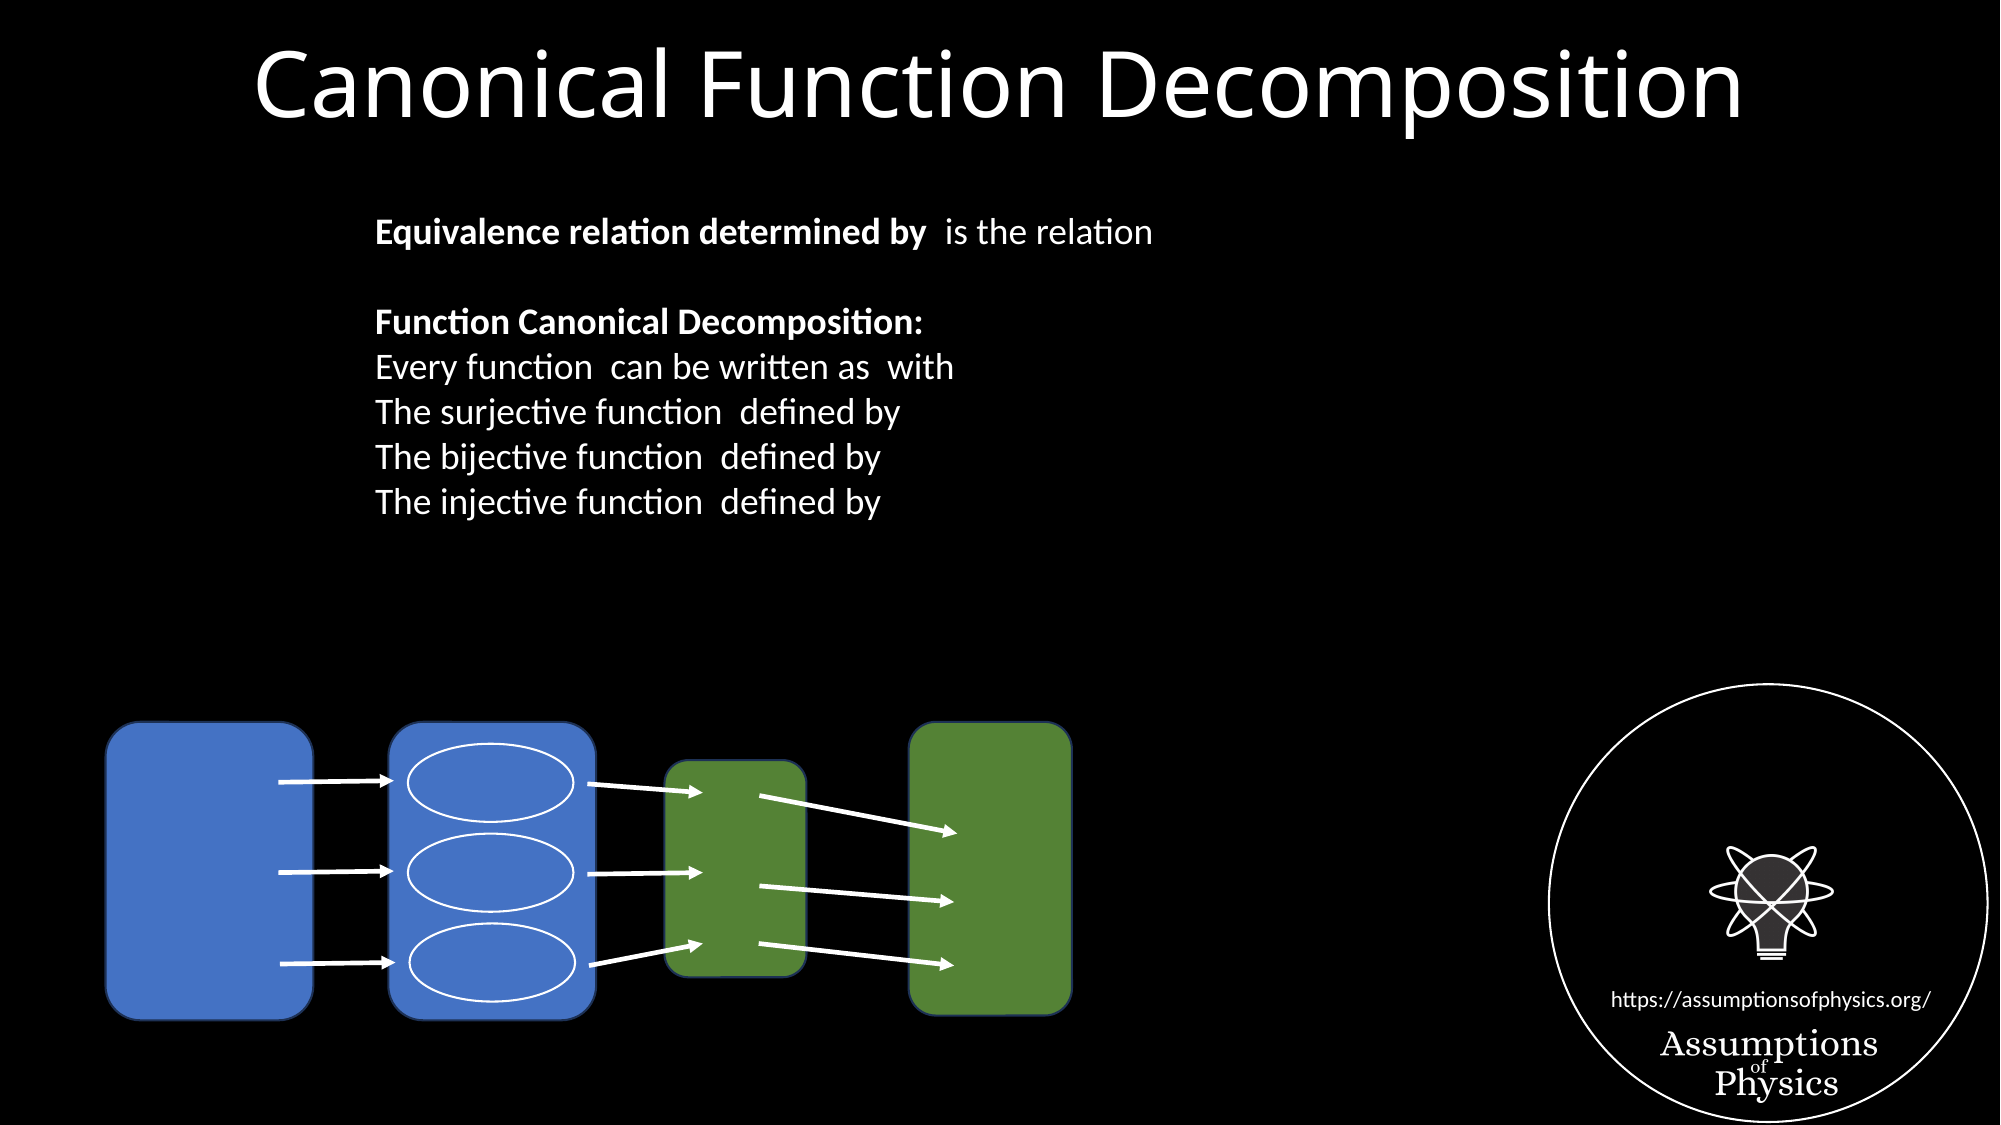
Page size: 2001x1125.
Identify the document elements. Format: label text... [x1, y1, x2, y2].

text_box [759, 795, 958, 834]
picture [1660, 1029, 1877, 1103]
text_box [406, 832, 575, 913]
text_box [406, 742, 575, 823]
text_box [758, 943, 955, 966]
text_box [408, 922, 577, 1003]
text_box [759, 885, 955, 903]
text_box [588, 943, 703, 966]
title Canonical Function Decomposition [17, 13, 1983, 162]
picture [1709, 846, 1834, 960]
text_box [587, 783, 703, 793]
